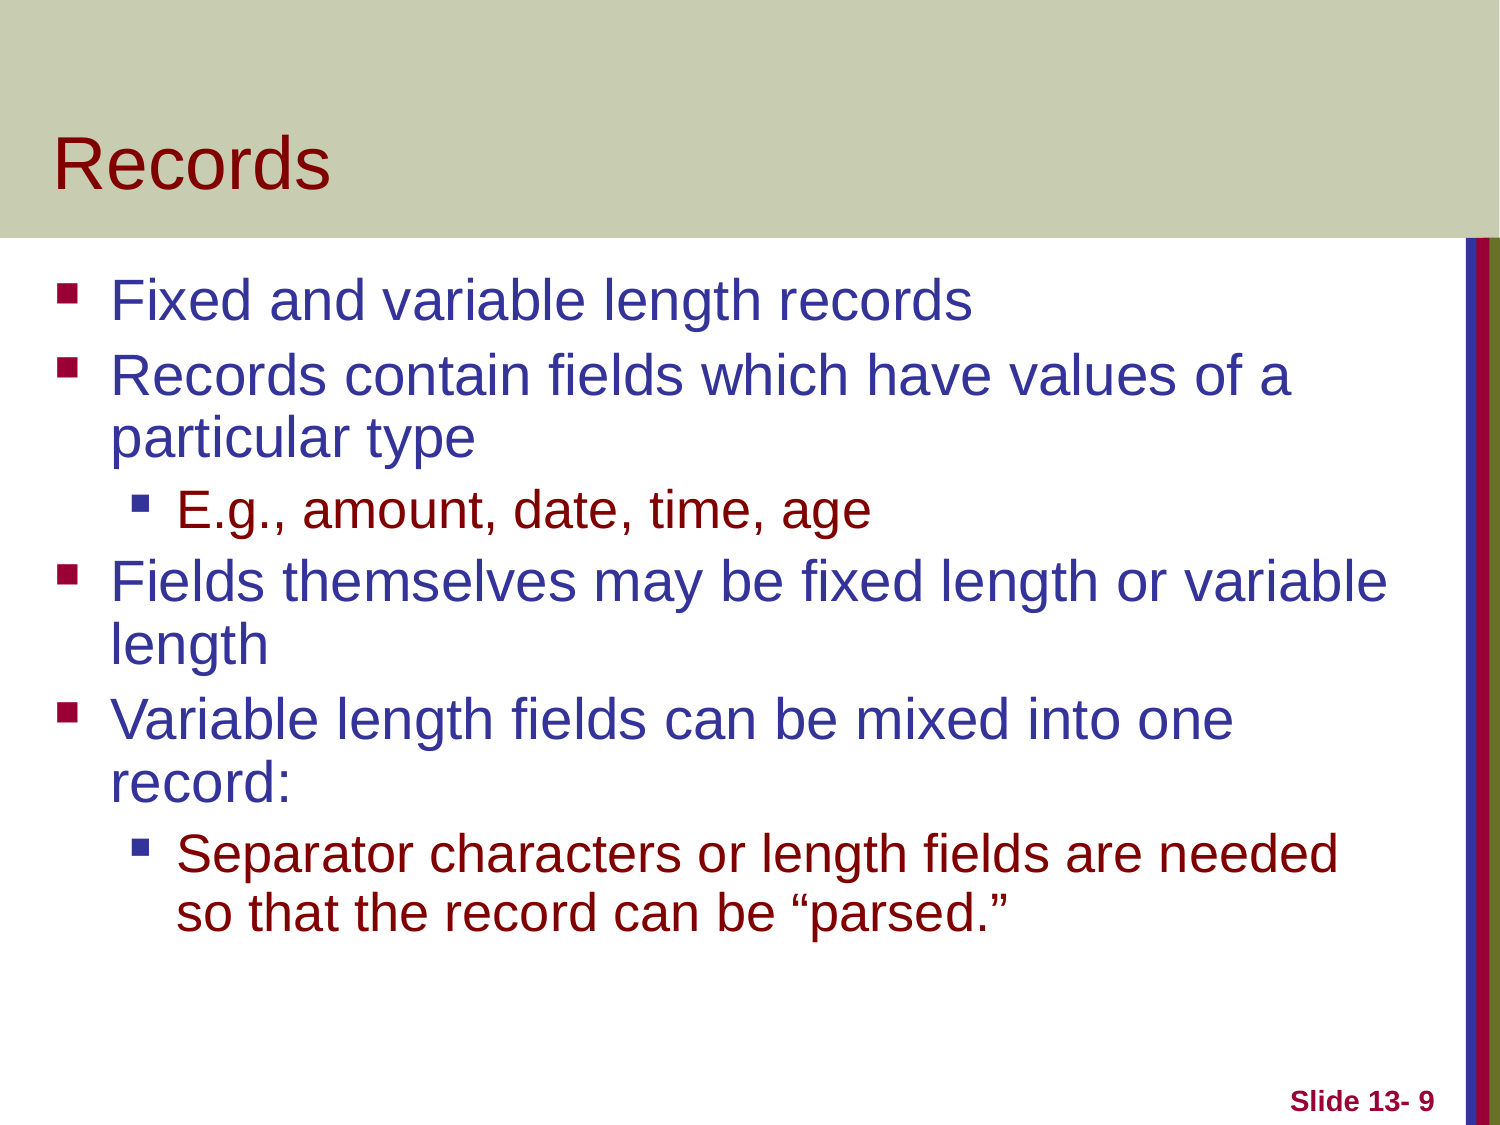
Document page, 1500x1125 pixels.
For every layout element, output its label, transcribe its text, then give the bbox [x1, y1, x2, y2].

slide_number Slide 13- 9 [1137, 1049, 1451, 1125]
title Records [37, 49, 1317, 213]
list Fixed and variable length records Records contain fields which have values of a particular type E.g., amount, date, time, age Fields themselves may be fixed length or variable length Variable length fields can be mixed into one record: Separator characters or length fields are needed so that the record can be “parsed.” [39, 262, 1401, 1013]
